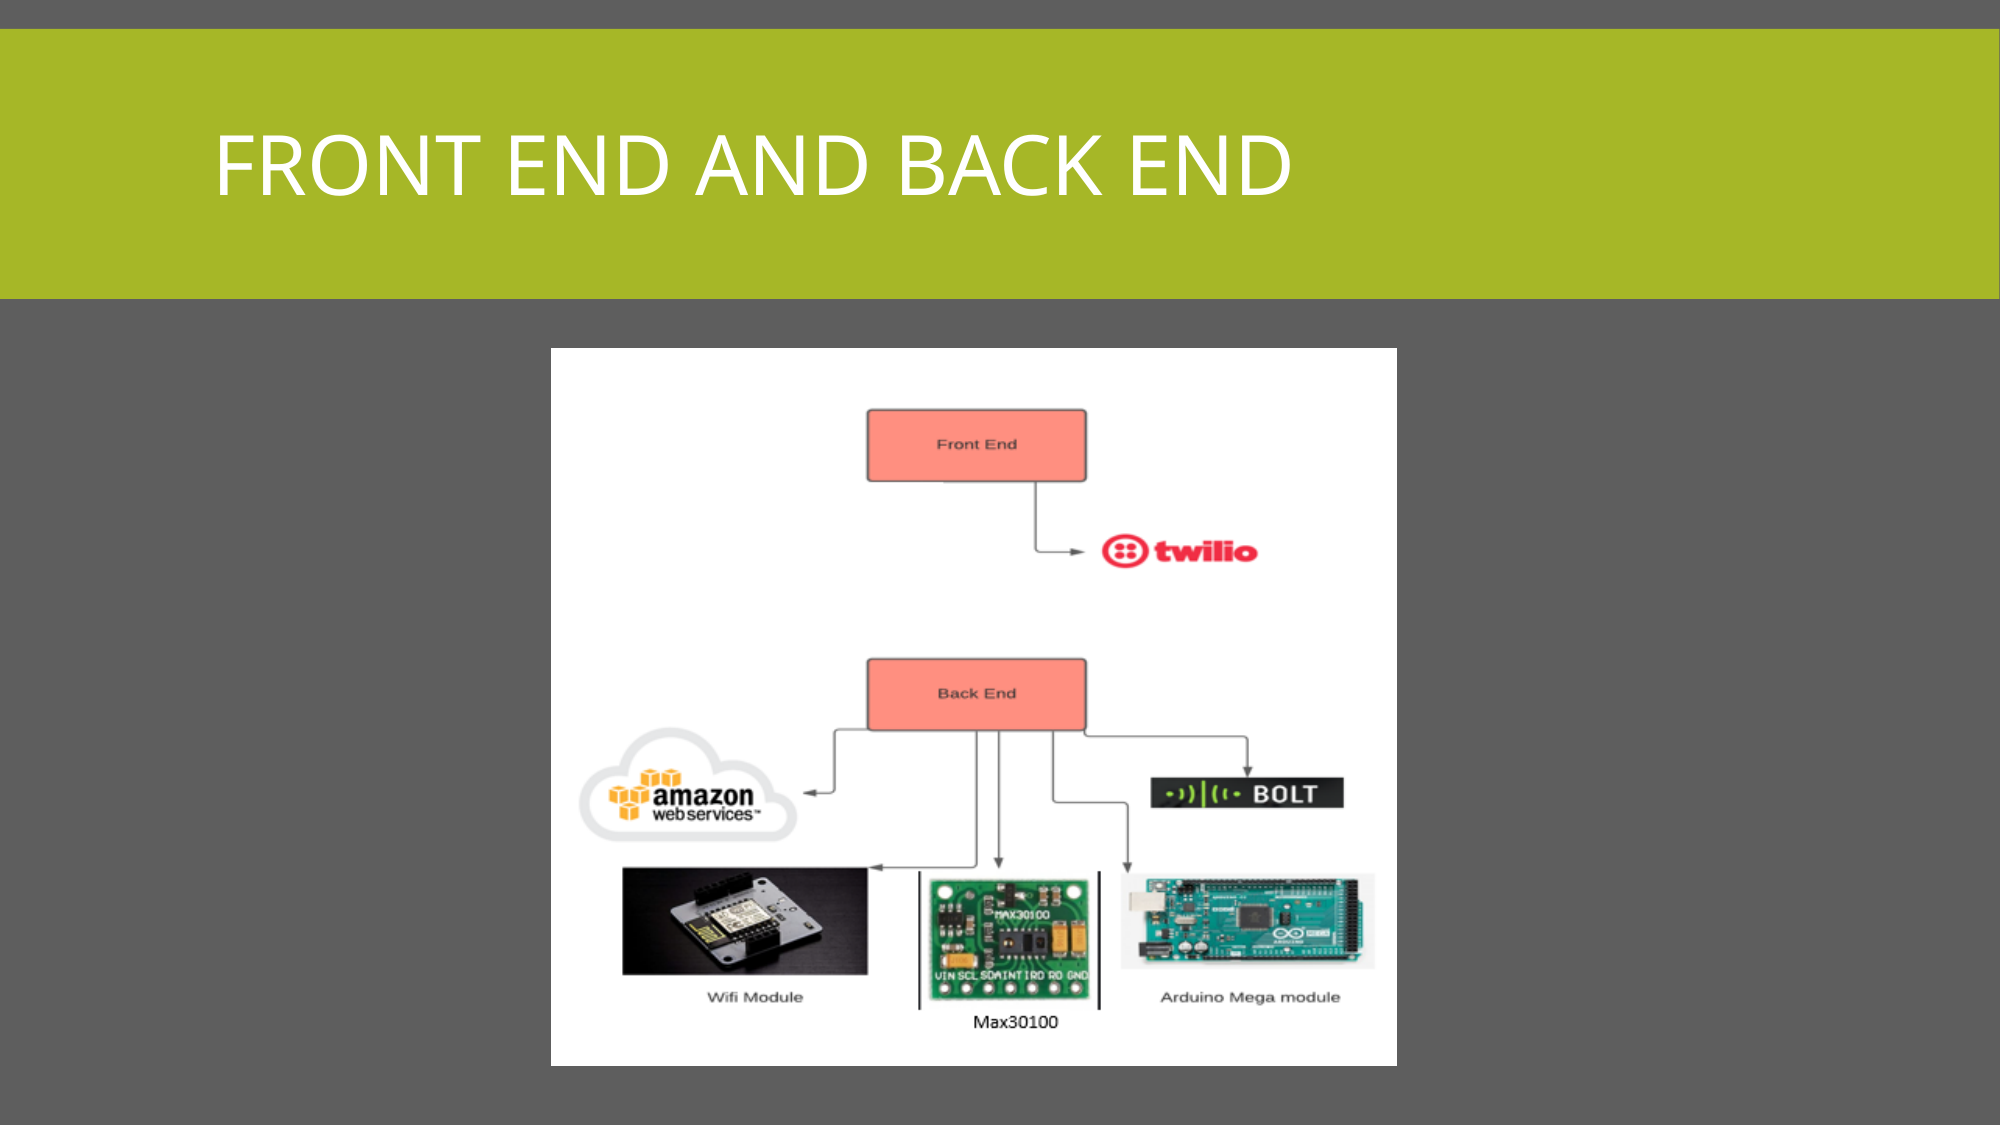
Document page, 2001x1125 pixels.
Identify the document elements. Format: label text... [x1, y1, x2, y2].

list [550, 347, 1397, 1067]
title Front end and back end [197, 46, 1803, 295]
